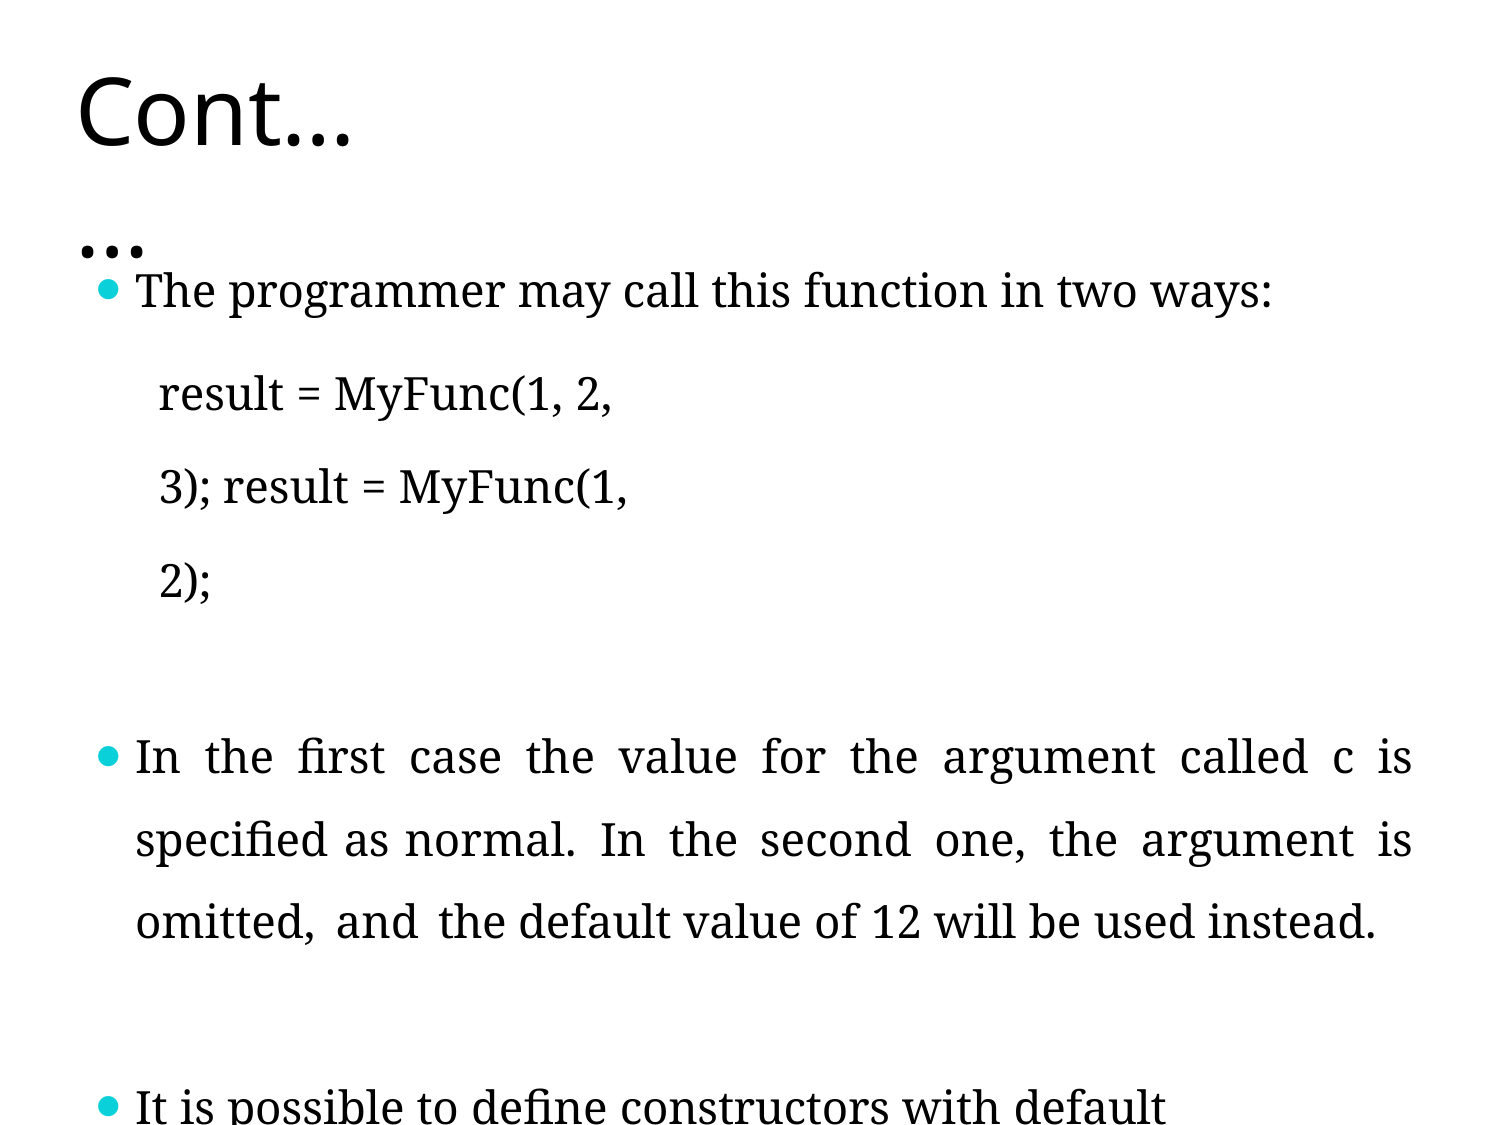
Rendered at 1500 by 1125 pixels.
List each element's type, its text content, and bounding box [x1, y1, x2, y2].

title Cont…… [72, 49, 387, 277]
text_box The programmer may call this function in two ways: result = MyFunc(1, 2, 3); result = MyFunc(1, 2); In the first case the value for the argument called c is specified as normal. In the second one, the argument is omitted, and the default value of 12 will be used instead. It is possible to define constructors with default arguments. [87, 259, 1414, 1125]
